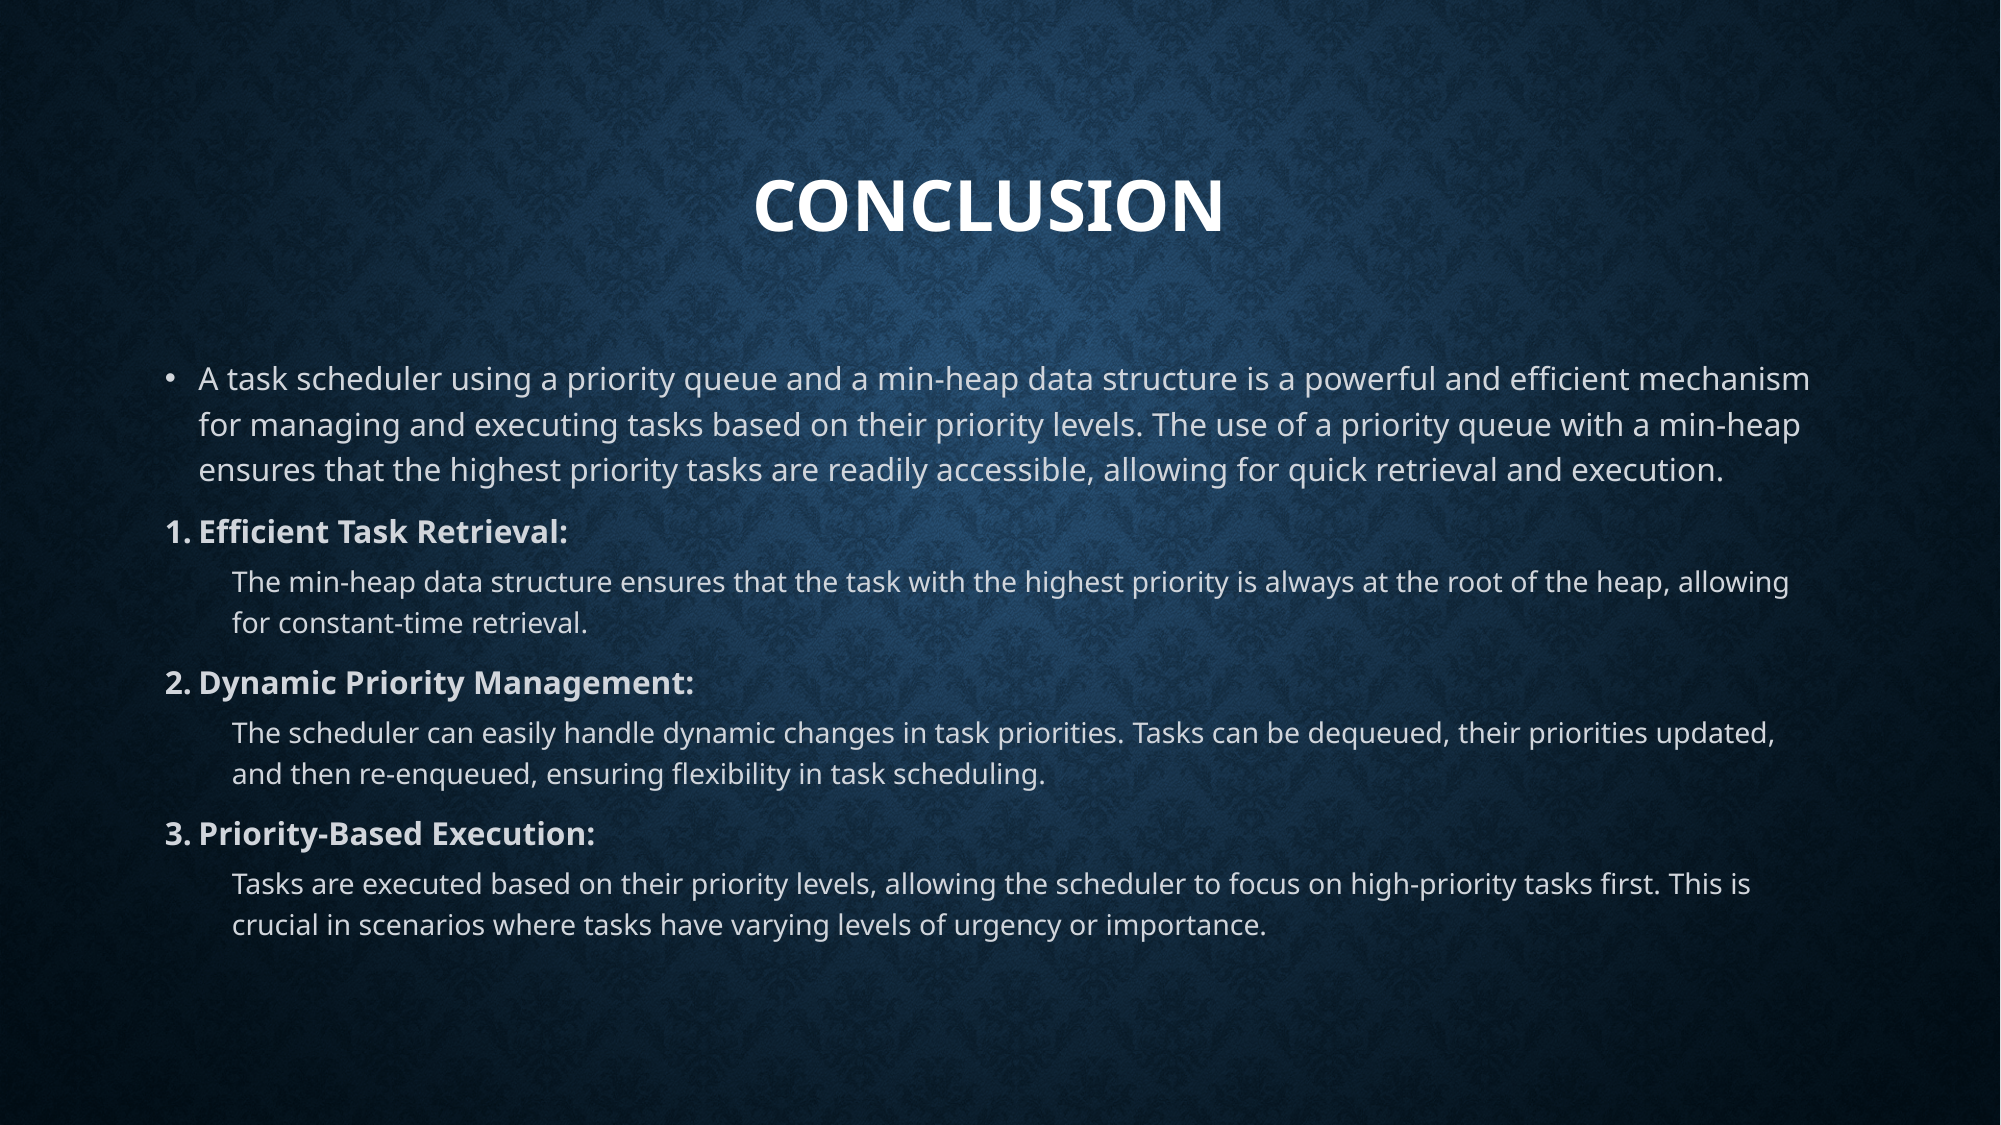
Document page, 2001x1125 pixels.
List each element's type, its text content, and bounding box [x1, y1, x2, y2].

list A task scheduler using a priority queue and a min-heap data structure is a powerful and efficient mechanism for managing and executing tasks based on their priority levels. The use of a priority queue with a min-heap ensures that the highest priority tasks are readily accessible, allowing for quick retrieval and execution. Efficient Task Retrieval: The min-heap data structure ensures that the task with the highest priority is always at the root of the heap, allowing for constant-time retrieval. Dynamic Priority Management: The scheduler can easily handle dynamic changes in task priorities. Tasks can be dequeued, their priorities updated, and then re-enqueued, ensuring flexibility in task scheduling. Priority-Based Execution: Tasks are executed based on their priority levels, allowing the scheduler to focus on high-priority tasks first. This is crucial in scenarios where tasks have varying levels of urgency or importance. [149, 343, 1849, 950]
title Conclusion [149, 99, 1849, 318]
